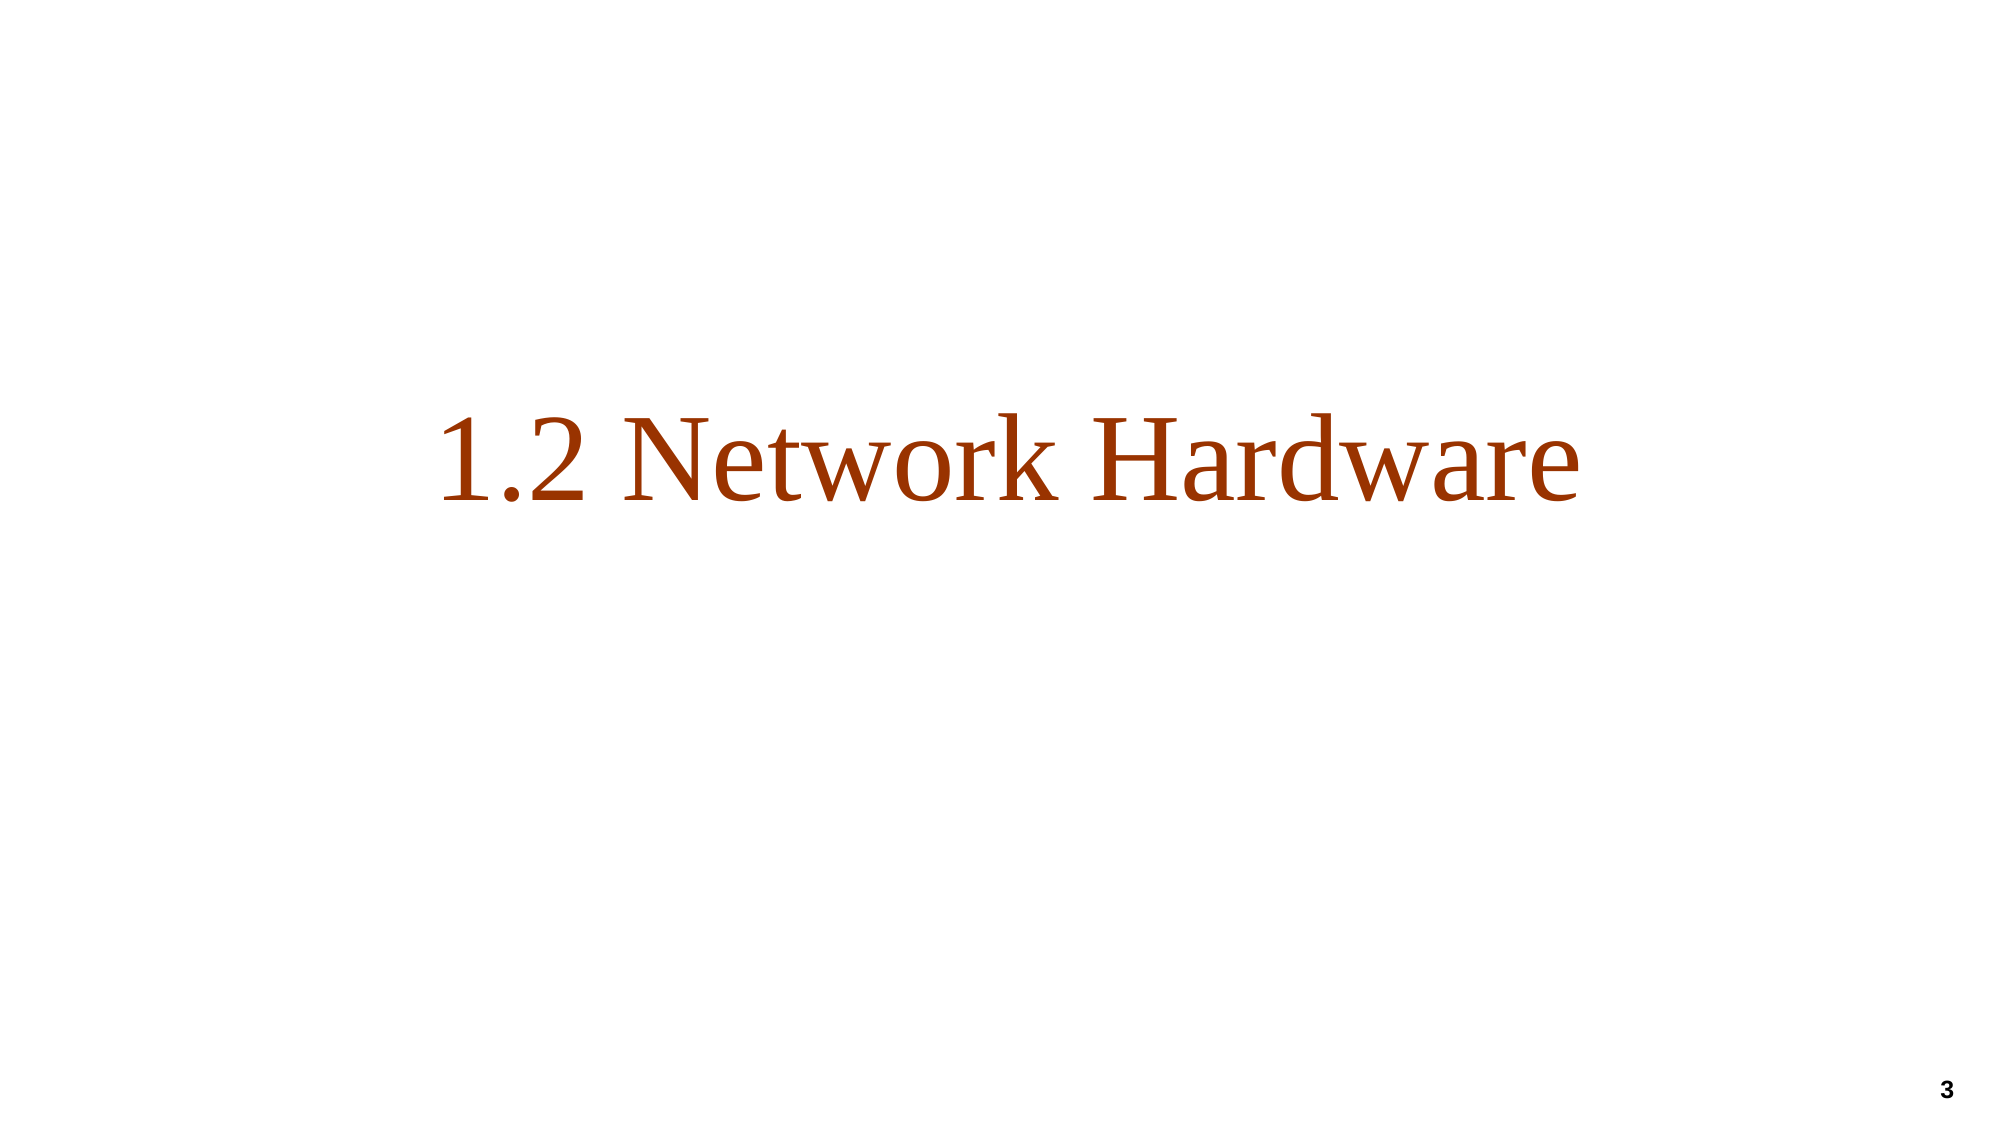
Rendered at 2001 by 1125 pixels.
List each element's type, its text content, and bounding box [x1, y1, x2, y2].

subtitle 1.2 Network Hardware [305, 396, 1713, 874]
